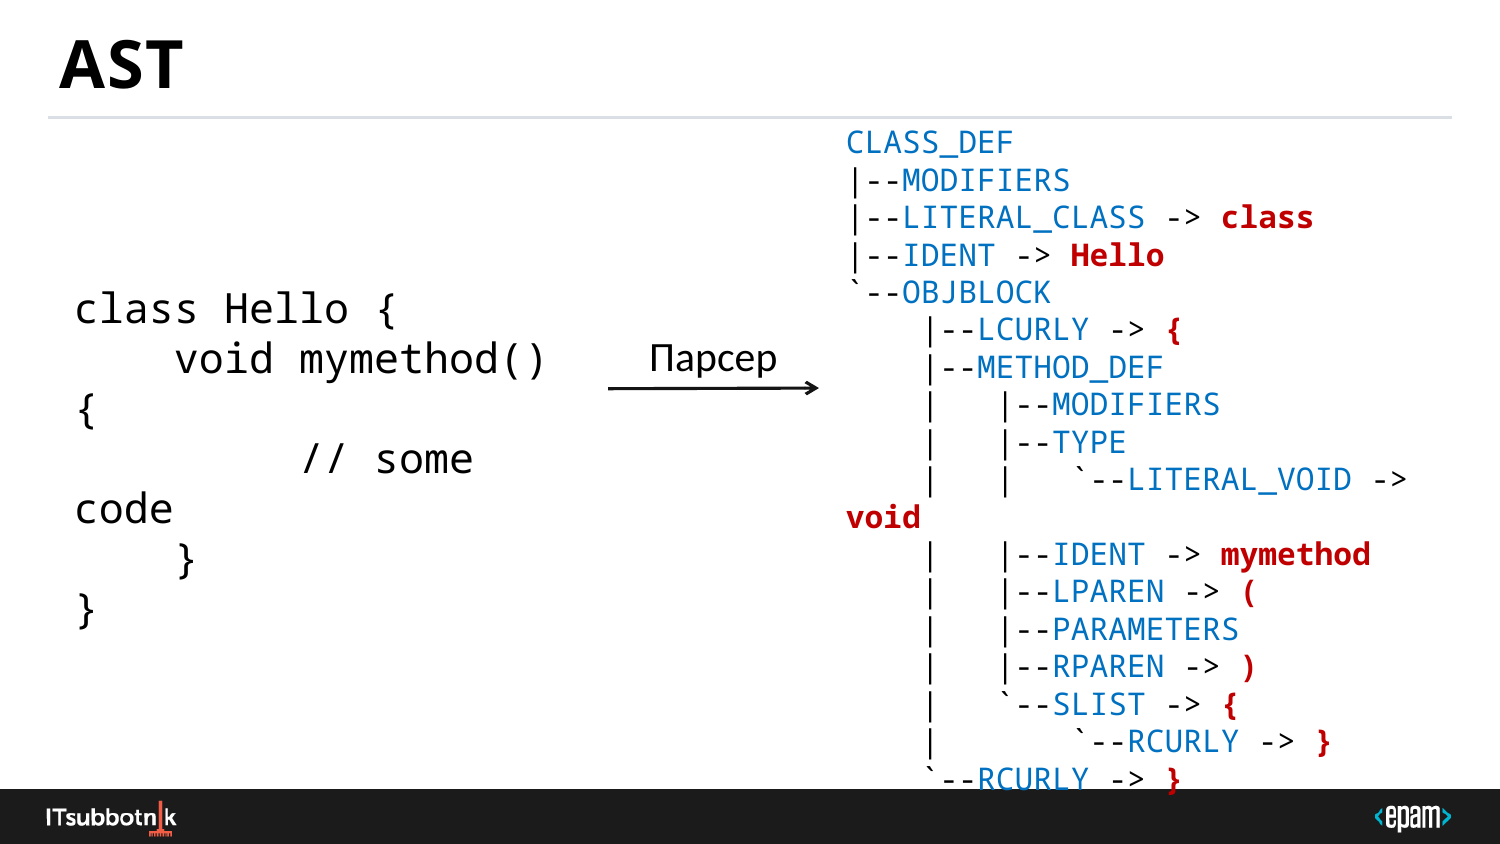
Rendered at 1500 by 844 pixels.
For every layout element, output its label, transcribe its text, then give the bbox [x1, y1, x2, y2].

picture [0, 0, 1500, 844]
text_box Парсер [634, 322, 793, 388]
text_box class Hello { void mymethod() { // some code } } [59, 274, 609, 640]
text_box CLASS_DEF |--MODIFIERS |--LITERAL_CLASS -> class |--IDENT -> Hello `--OBJBLOCK |--LCURLY -> { |--METHOD_DEF | |--MODIFIERS | |--TYPE | | `--LITERAL_VOID -> void | |--IDENT -> mymethod | |--LPAREN -> ( | |--PARAMETERS | |--RPAREN -> ) | `--SLIST -> { | `--RCURLY -> } `--RCURLY -> } [831, 115, 1484, 804]
title AST [59, 37, 1442, 87]
